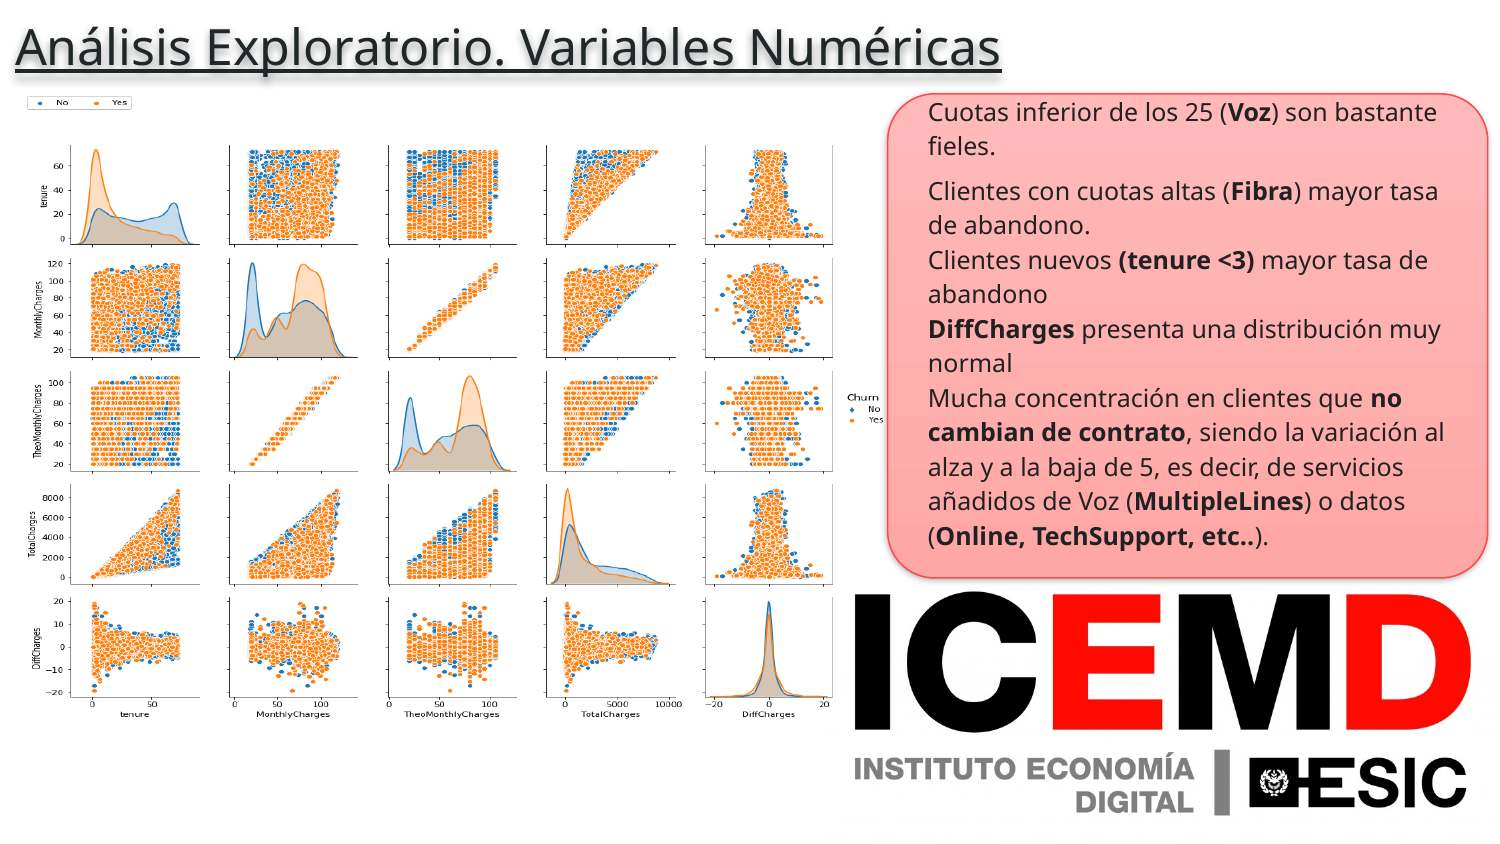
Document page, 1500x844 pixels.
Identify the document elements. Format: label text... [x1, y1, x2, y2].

text_box Análisis Exploratorio. Variables Numéricas [0, 0, 1090, 94]
text_box Cuotas inferior de los 25 (Voz) son bastante fieles. Clientes con cuotas altas (Fibra) mayor tasa de abandono. Clientes nuevos (tenure <3) mayor tasa de abandono DiffCharges presenta una distribución muy normal Mucha concentración en clientes que no cambian de contrato, siendo la variación al alza y a la baja de 5, es decir, de servicios añadidos de Voz (MultipleLines) o datos (Online, TechSupport, etc..). [896, 93, 1488, 568]
picture [22, 93, 1500, 844]
